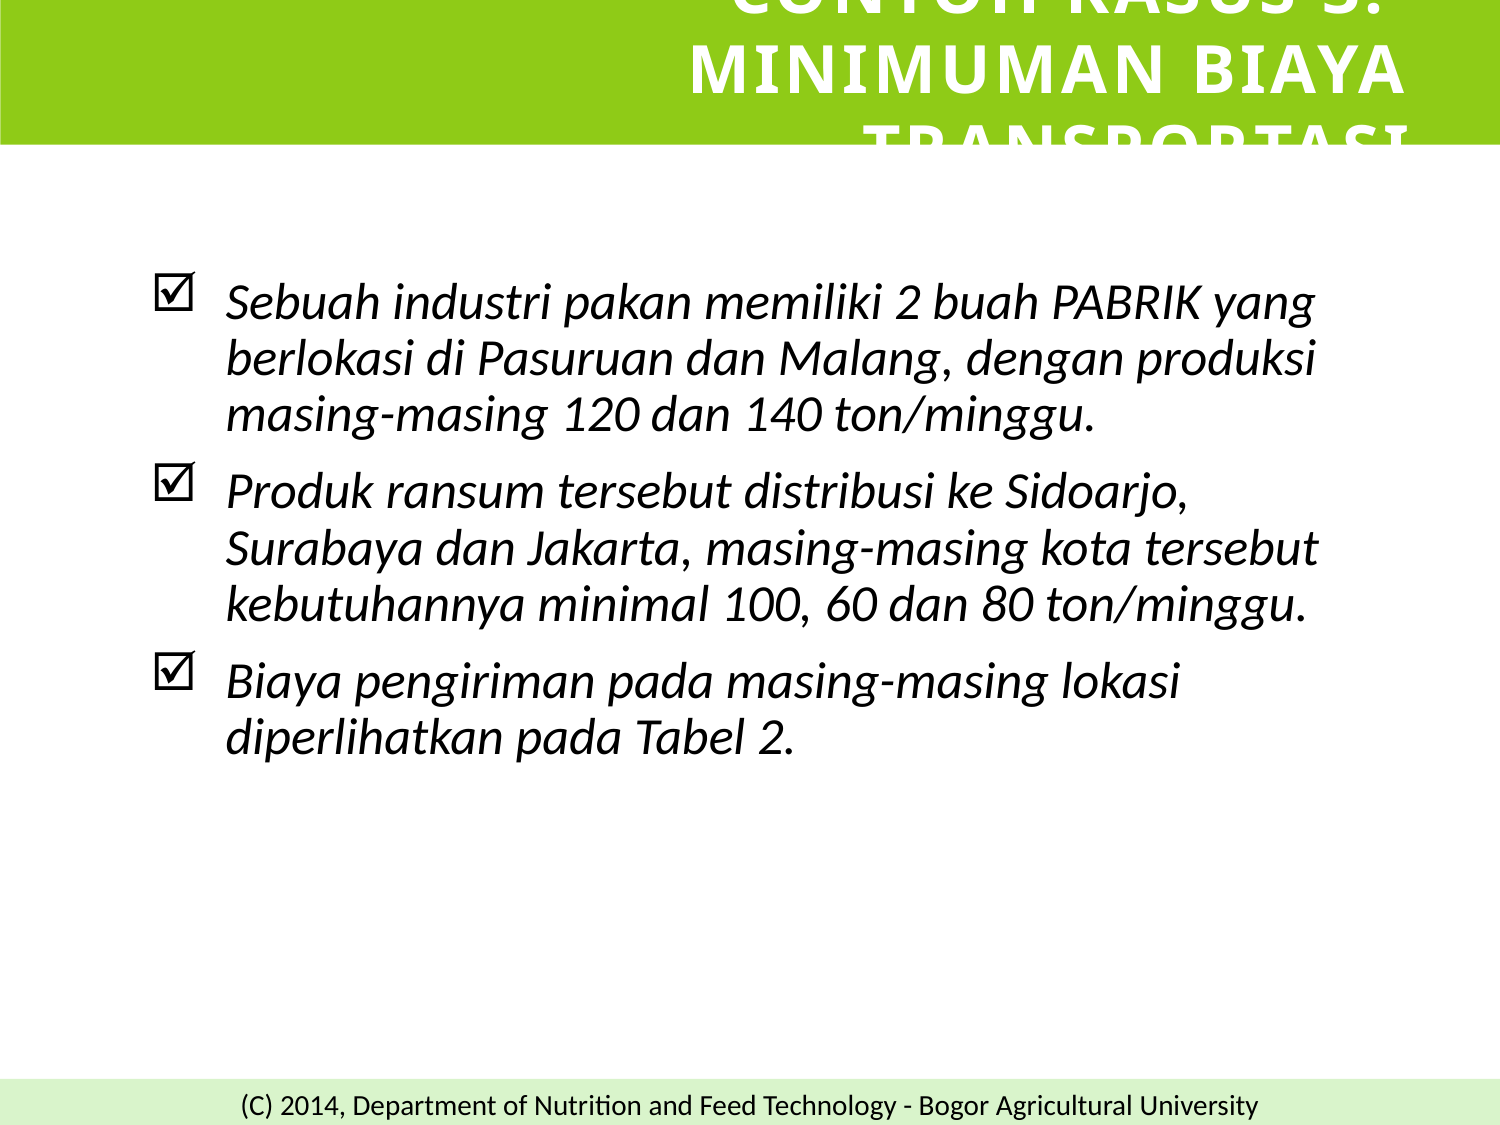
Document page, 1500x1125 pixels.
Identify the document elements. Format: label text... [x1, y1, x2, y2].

title CONTOH KASUS 3: Minimuman Biaya Transportasi [399, 0, 1425, 138]
text_box Sebuah industri pakan memiliki 2 buah PABRIK yang berlokasi di Pasuruan dan Malang, dengan produksi masing-masing 120 dan 140 ton/minggu. Produk ransum tersebut distribusi ke Sidoarjo, Surabaya dan Jakarta, masing-masing kota tersebut kebutuhannya minimal 100, 60 dan 80 ton/minggu. Biaya pengiriman pada masing-masing lokasi diperlihatkan pada Tabel 2. [135, 267, 1376, 774]
